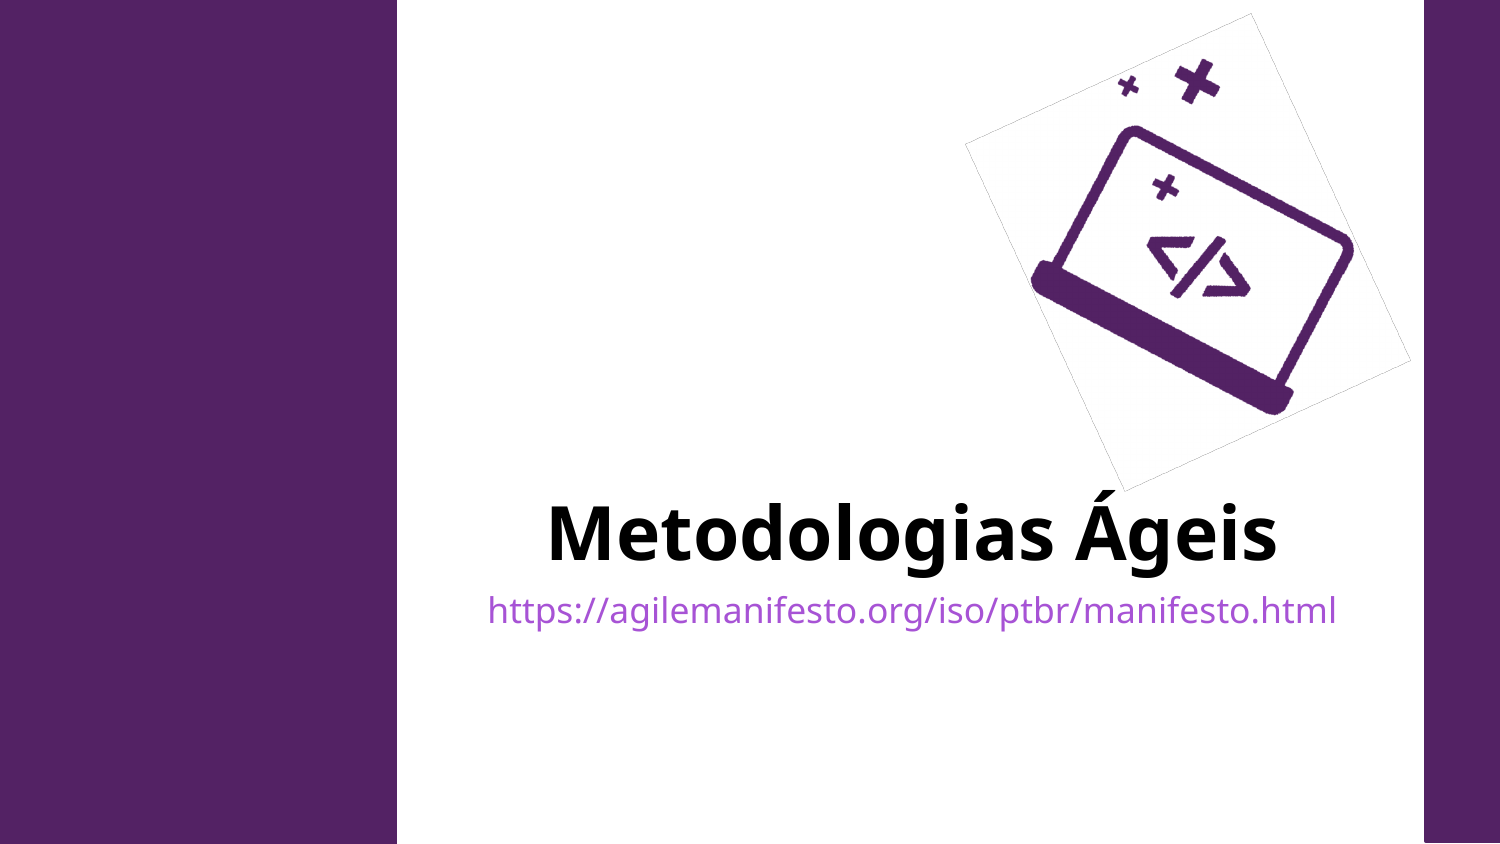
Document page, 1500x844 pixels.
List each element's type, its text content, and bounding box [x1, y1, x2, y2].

picture [965, 14, 1411, 470]
text_box Metodologias Ágeis https://agilemanifesto.org/iso/ptbr/manifesto.html [451, 470, 1374, 702]
text_box [1424, 0, 1500, 843]
text_box [0, 0, 397, 844]
